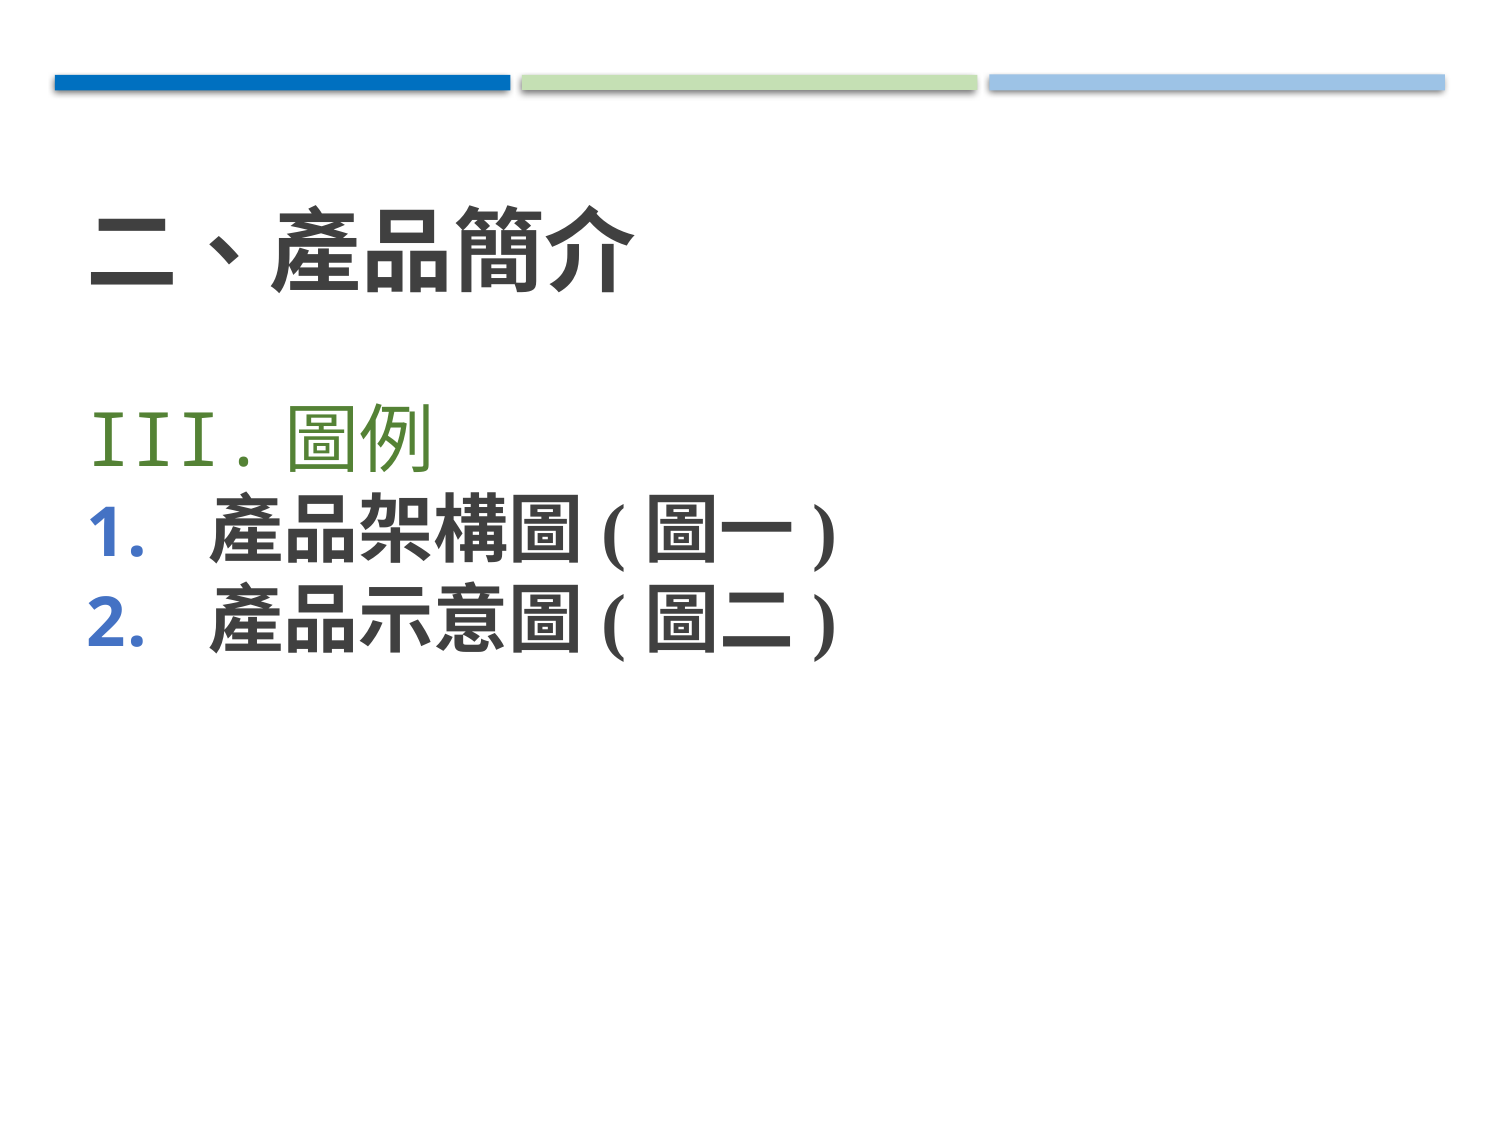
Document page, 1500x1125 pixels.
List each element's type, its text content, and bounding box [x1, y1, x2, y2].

title 二、產品簡介 [71, 115, 1429, 311]
list III.圖例 產品架構圖(圖一) 產品示意圖(圖二) [71, 383, 1429, 981]
